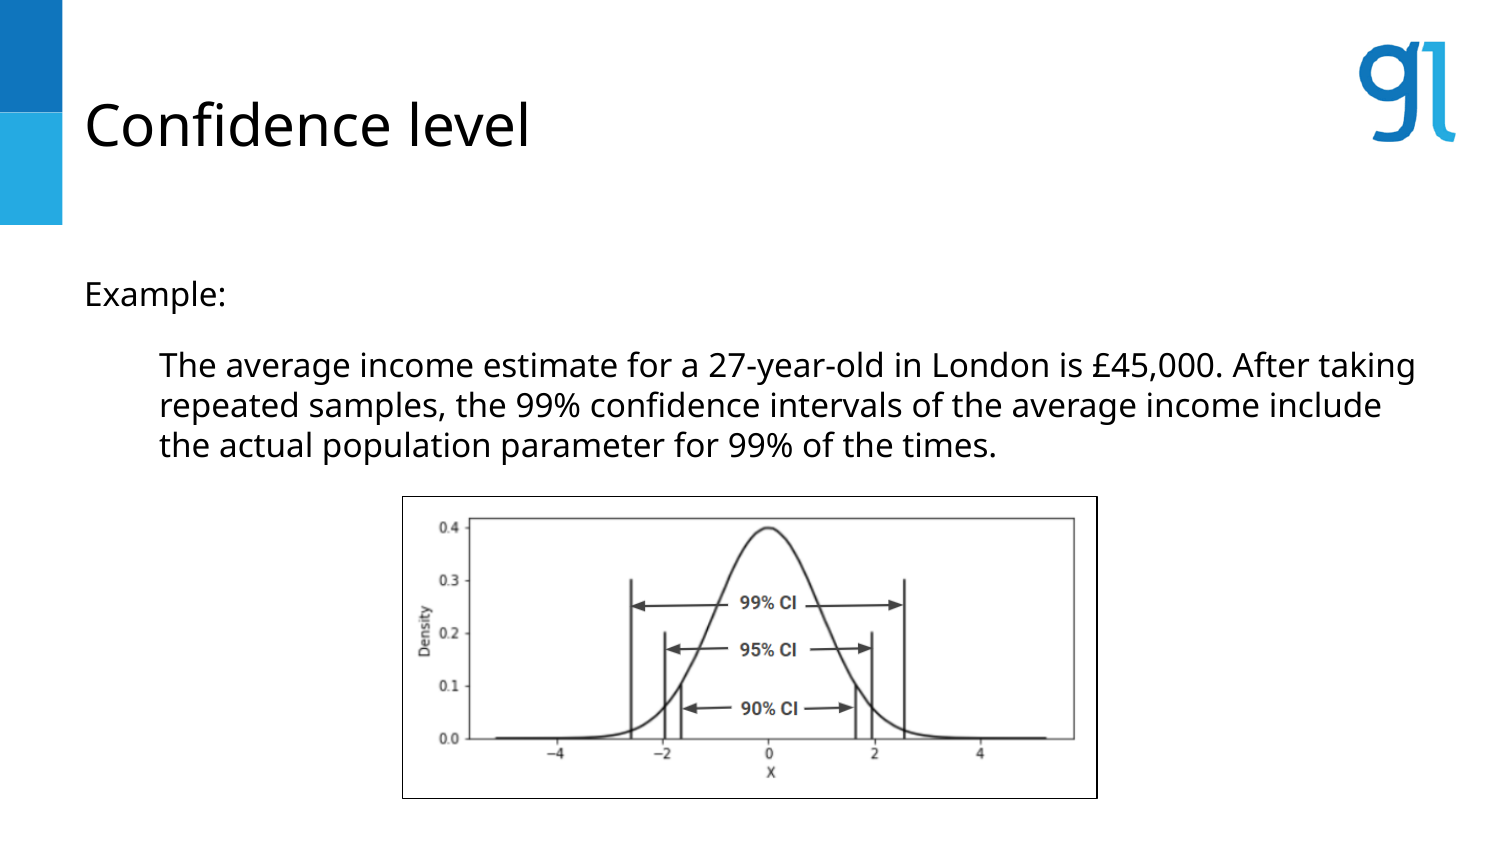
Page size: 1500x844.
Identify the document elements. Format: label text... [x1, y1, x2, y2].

title Confidence level [69, 72, 1175, 167]
picture [403, 497, 1097, 799]
picture [1331, 17, 1482, 167]
list Example: The average income estimate for a 27-year-old in London is £45,000. After taking repeated samples, the 99% confidence intervals of the average income include the actual population parameter for 99% of the times. [69, 257, 1445, 472]
